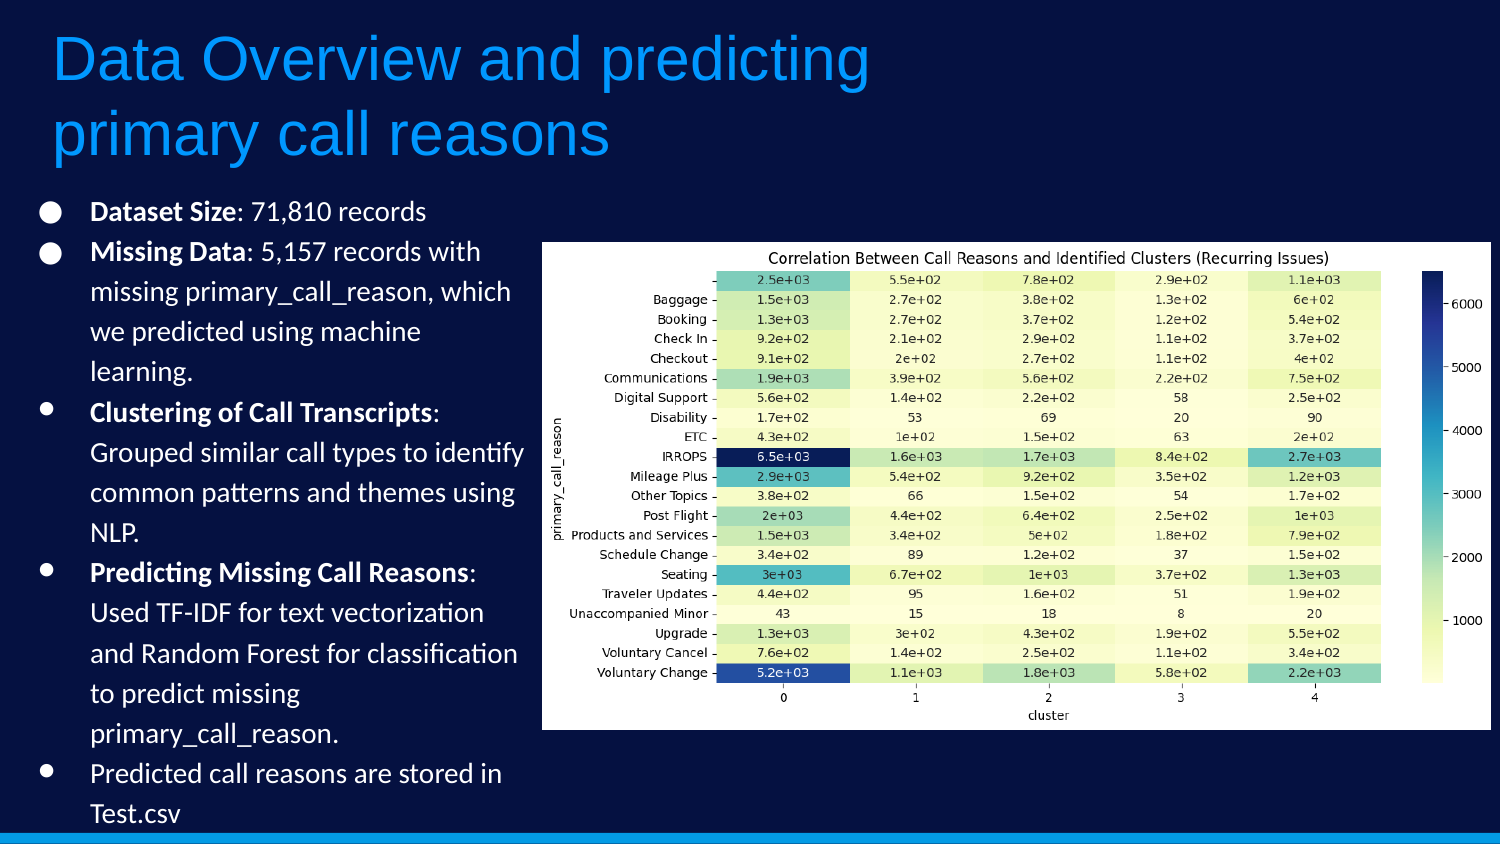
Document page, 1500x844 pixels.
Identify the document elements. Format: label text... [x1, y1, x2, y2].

list Dataset Size: 71,810 records Missing Data: 5,157 records with missing primary_call_reason, which we predicted using machine learning. Clustering of Call Transcripts: Grouped similar call types to identify common patterns and themes using NLP. Predicting Missing Call Reasons: Used TF-IDF for text vectorization and Random Forest for classification to predict missing primary_call_reason. Predicted call reasons are stored in Test.csv [0, 171, 543, 797]
title Data Overview and predicting primary call reasons [37, 46, 1110, 140]
picture [541, 241, 1491, 731]
